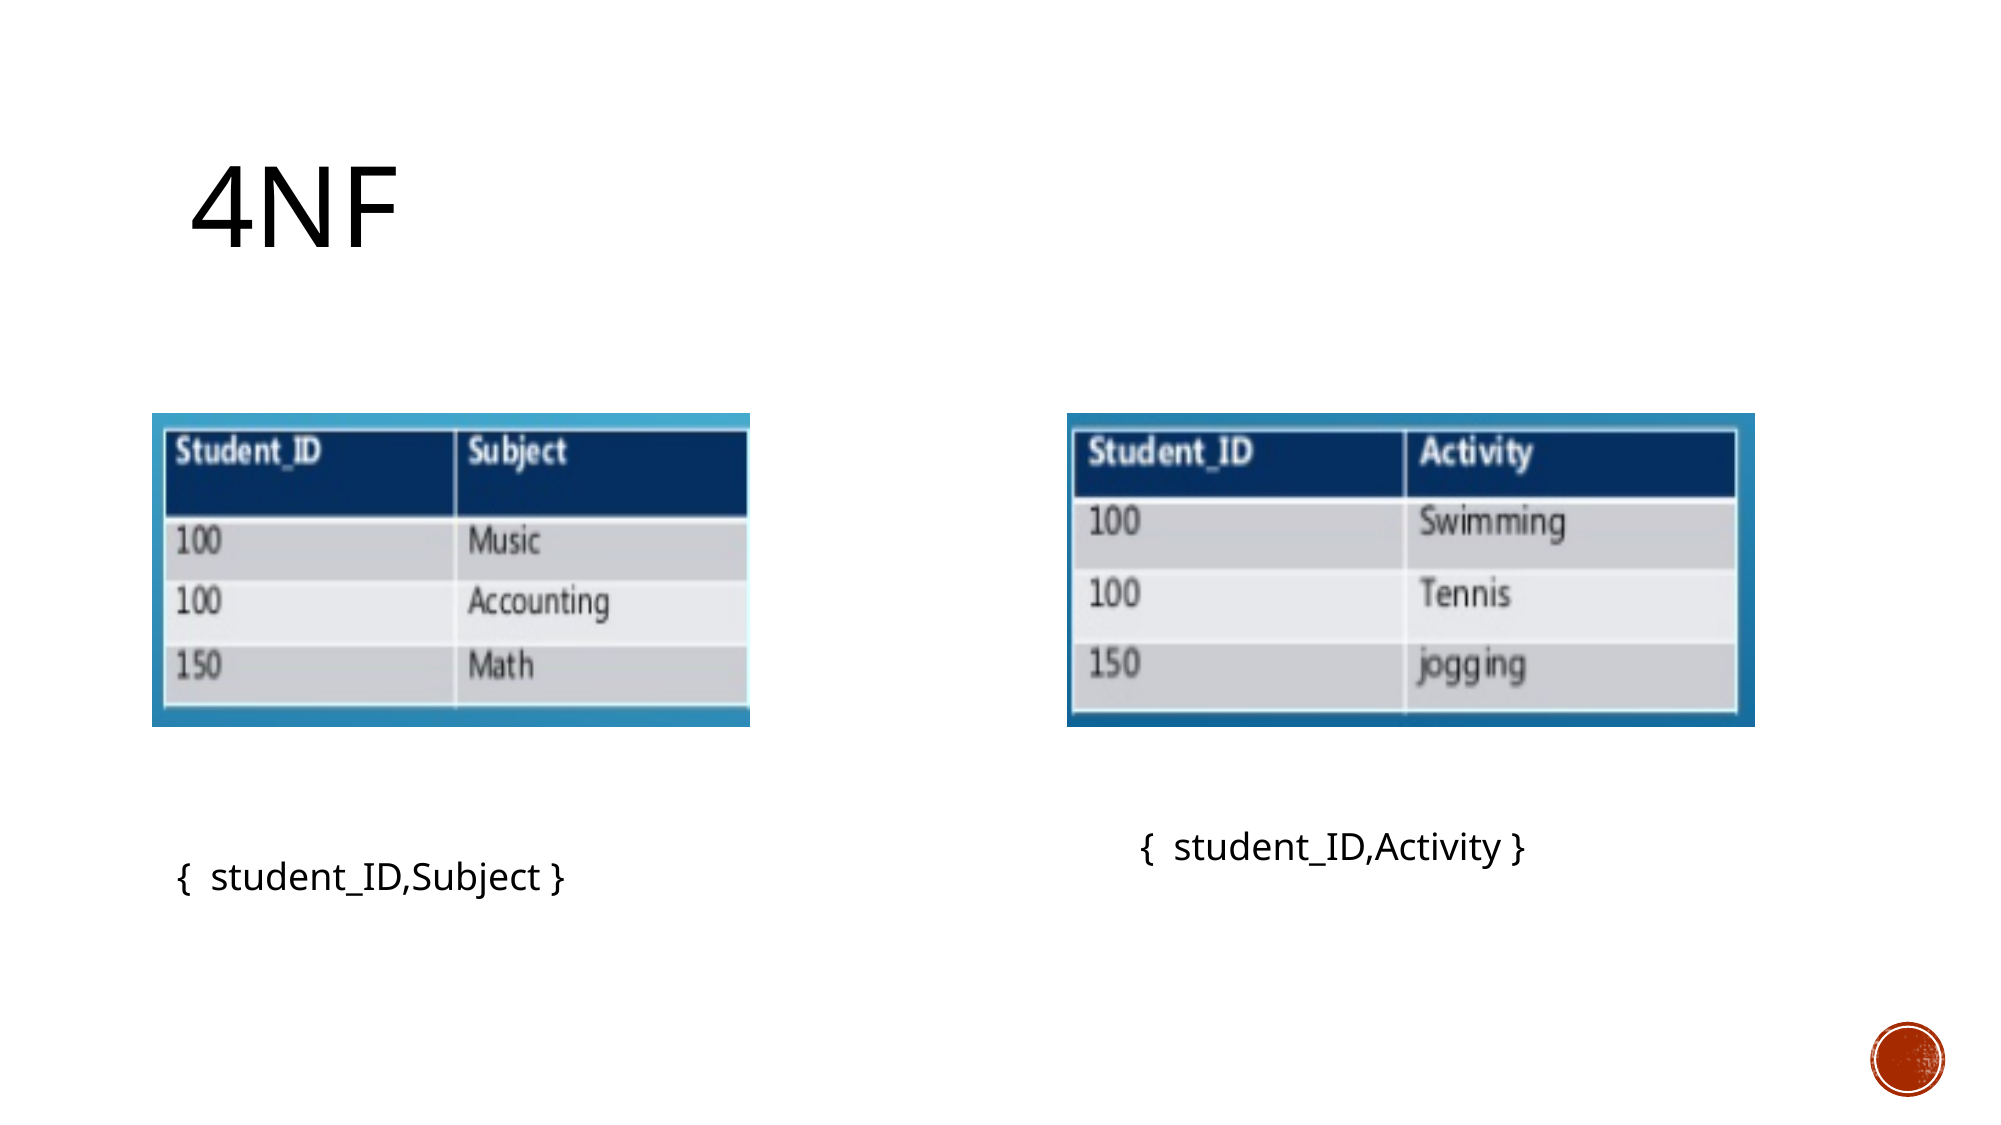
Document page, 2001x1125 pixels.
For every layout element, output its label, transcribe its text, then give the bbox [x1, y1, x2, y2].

text_box { student_ID,Subject } [152, 845, 1153, 906]
title 4NF [175, 79, 1826, 344]
picture [1067, 413, 1755, 727]
text_box { student_ID,Activity } [1115, 815, 2000, 875]
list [155, 417, 748, 725]
